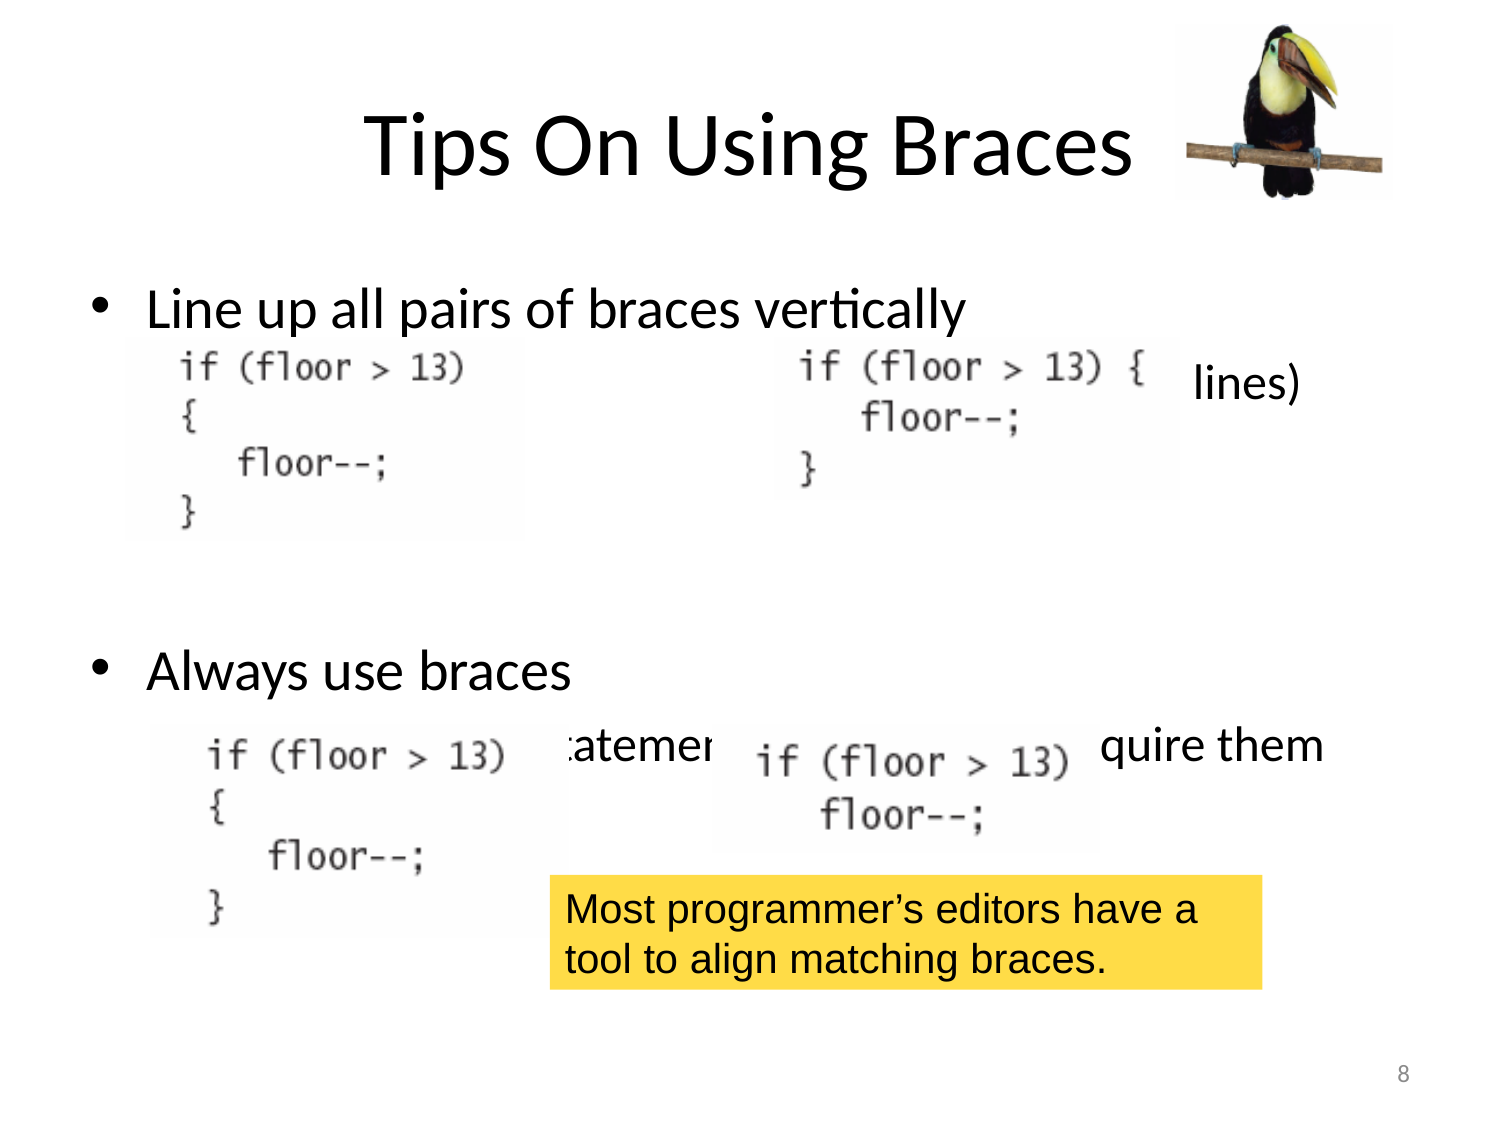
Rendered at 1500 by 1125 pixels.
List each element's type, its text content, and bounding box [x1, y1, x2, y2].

list Line up all pairs of braces vertically Lined up Not aligned (saves lines) Always use braces Although single statement clauses do not require them [75, 262, 1425, 1005]
slide_number 8 [1074, 1042, 1425, 1103]
picture [1174, 24, 1394, 201]
picture [774, 337, 1180, 501]
picture [712, 724, 1101, 853]
picture [149, 724, 569, 938]
title Tips On Using Braces [75, 45, 1425, 233]
picture [124, 337, 526, 541]
text_box Most programmer’s editors have a tool to align matching braces. [549, 874, 1263, 990]
